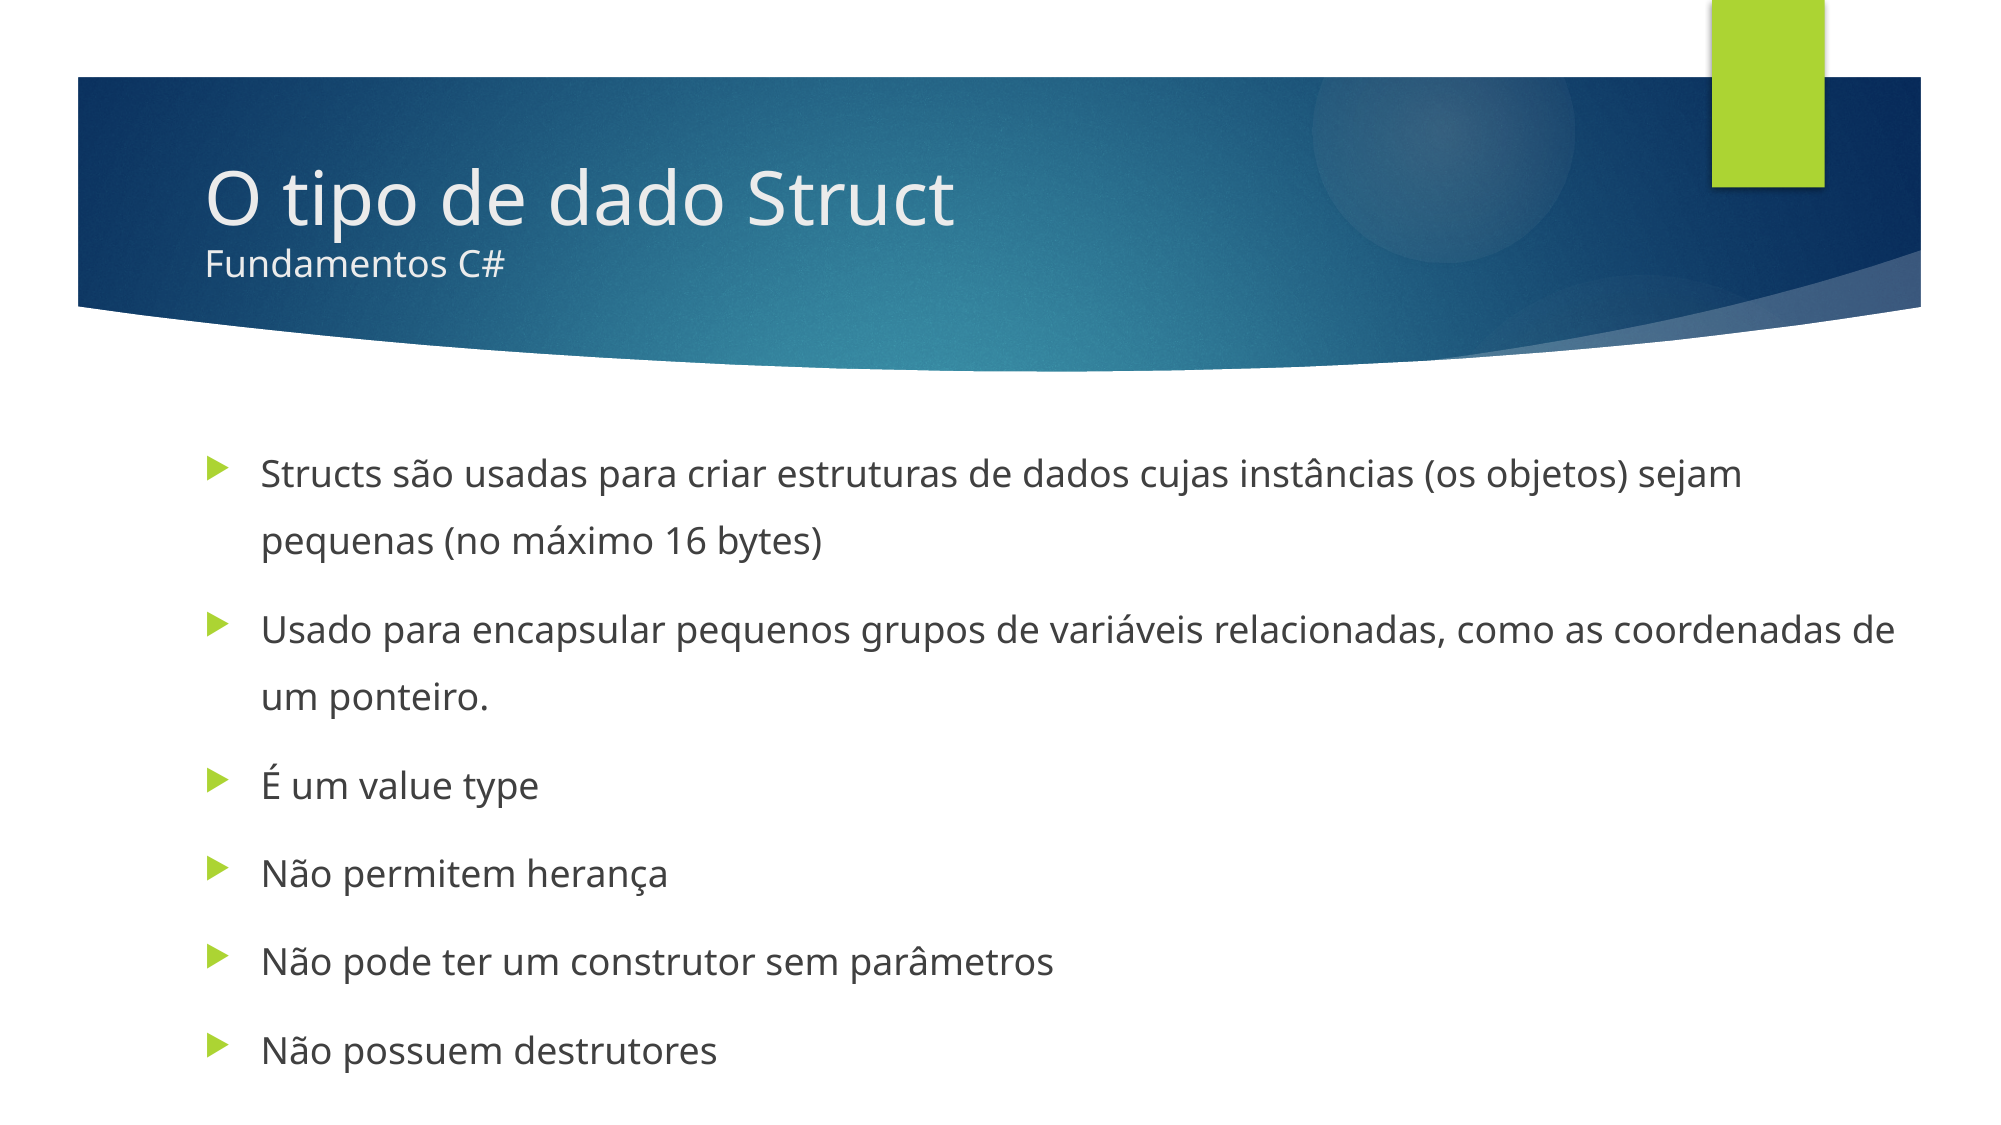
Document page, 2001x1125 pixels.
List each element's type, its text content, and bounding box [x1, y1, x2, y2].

title O tipo de dado Struct Fundamentos C# [189, 159, 1627, 276]
list Structs são usadas para criar estruturas de dados cujas instâncias (os objetos) sejam pequenas (no máximo 16 bytes) Usado para encapsular pequenos grupos de variáveis relacionadas, como as coordenadas de um ponteiro. É um value type Não permitem herança Não pode ter um construtor sem parâmetros Não possuem destrutores [189, 420, 1920, 1106]
